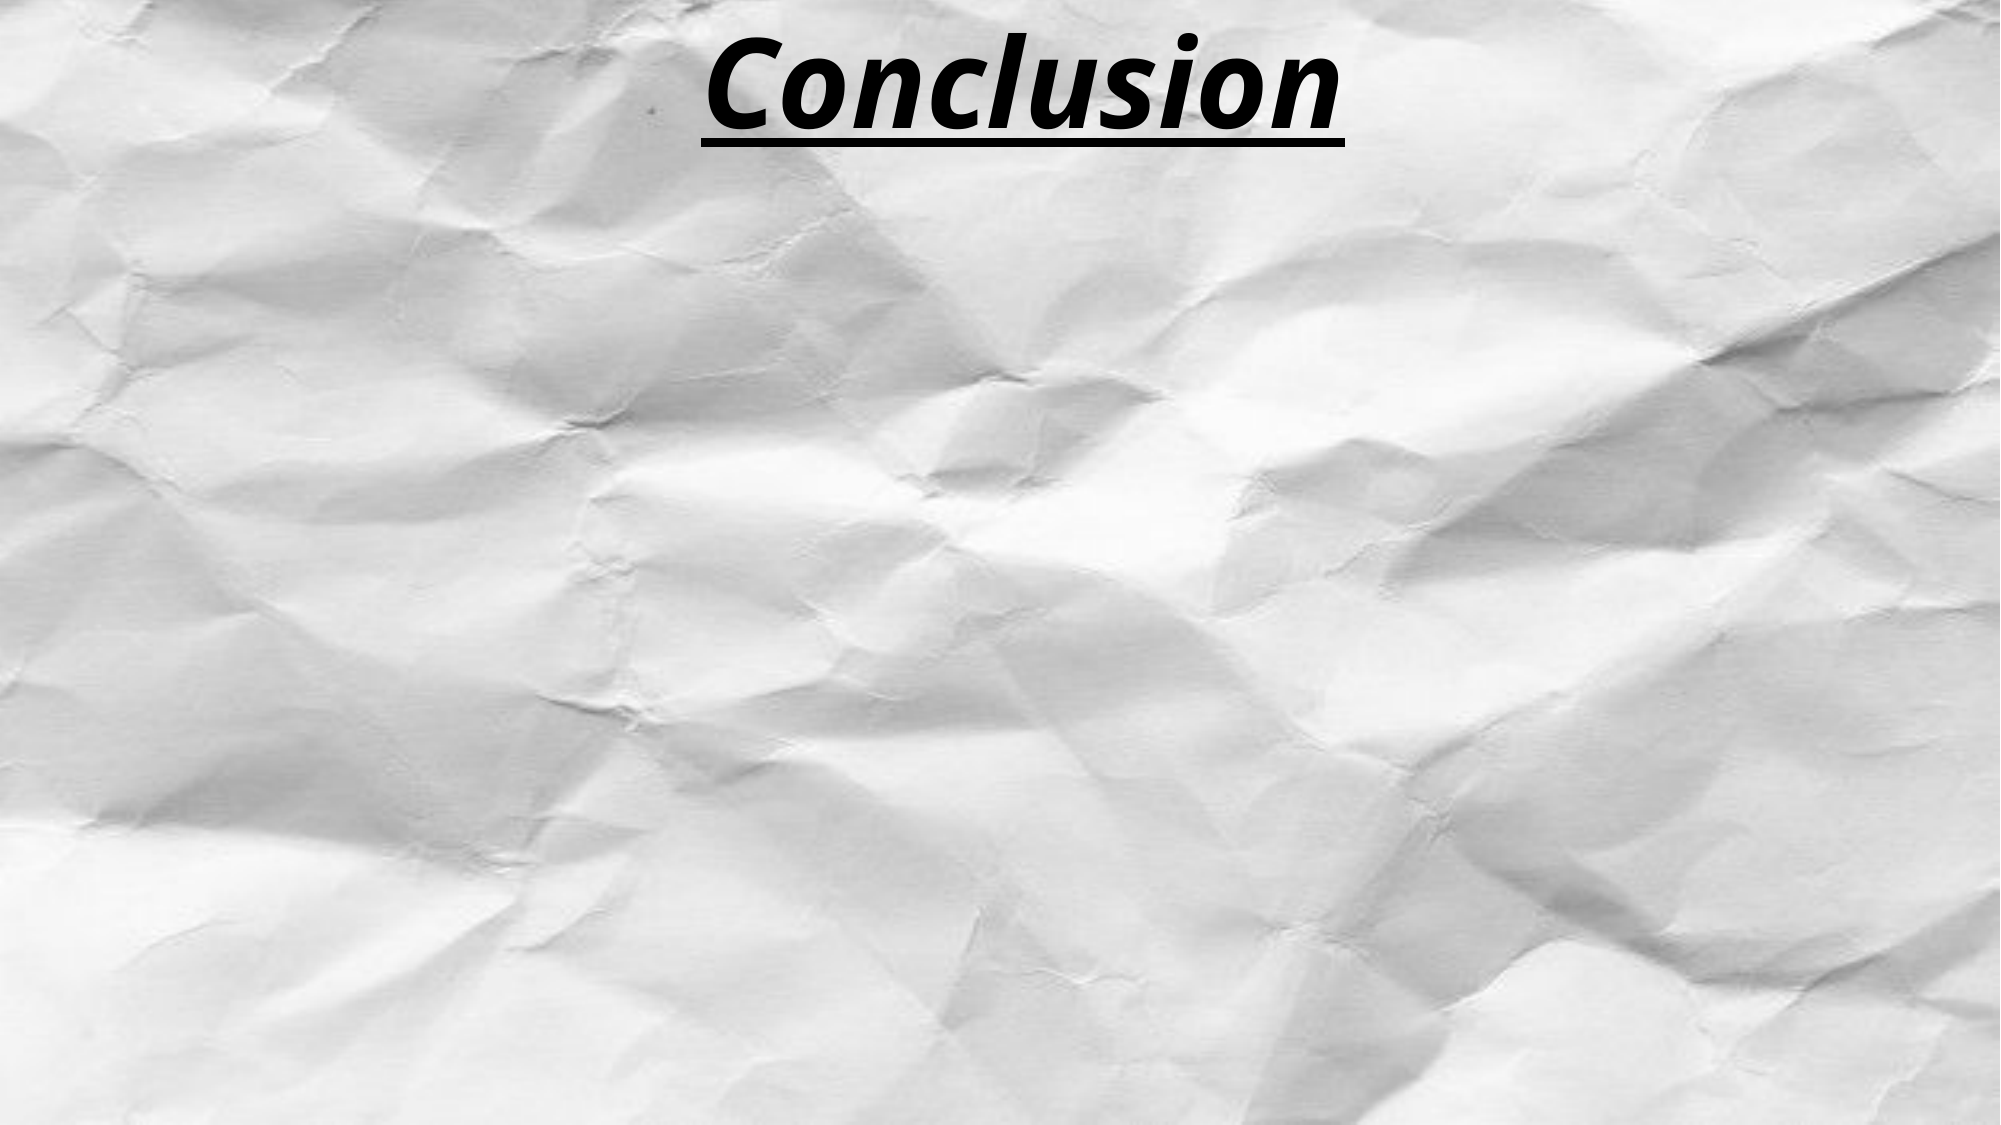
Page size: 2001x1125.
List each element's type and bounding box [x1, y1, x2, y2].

list [0, 0, 2000, 1125]
